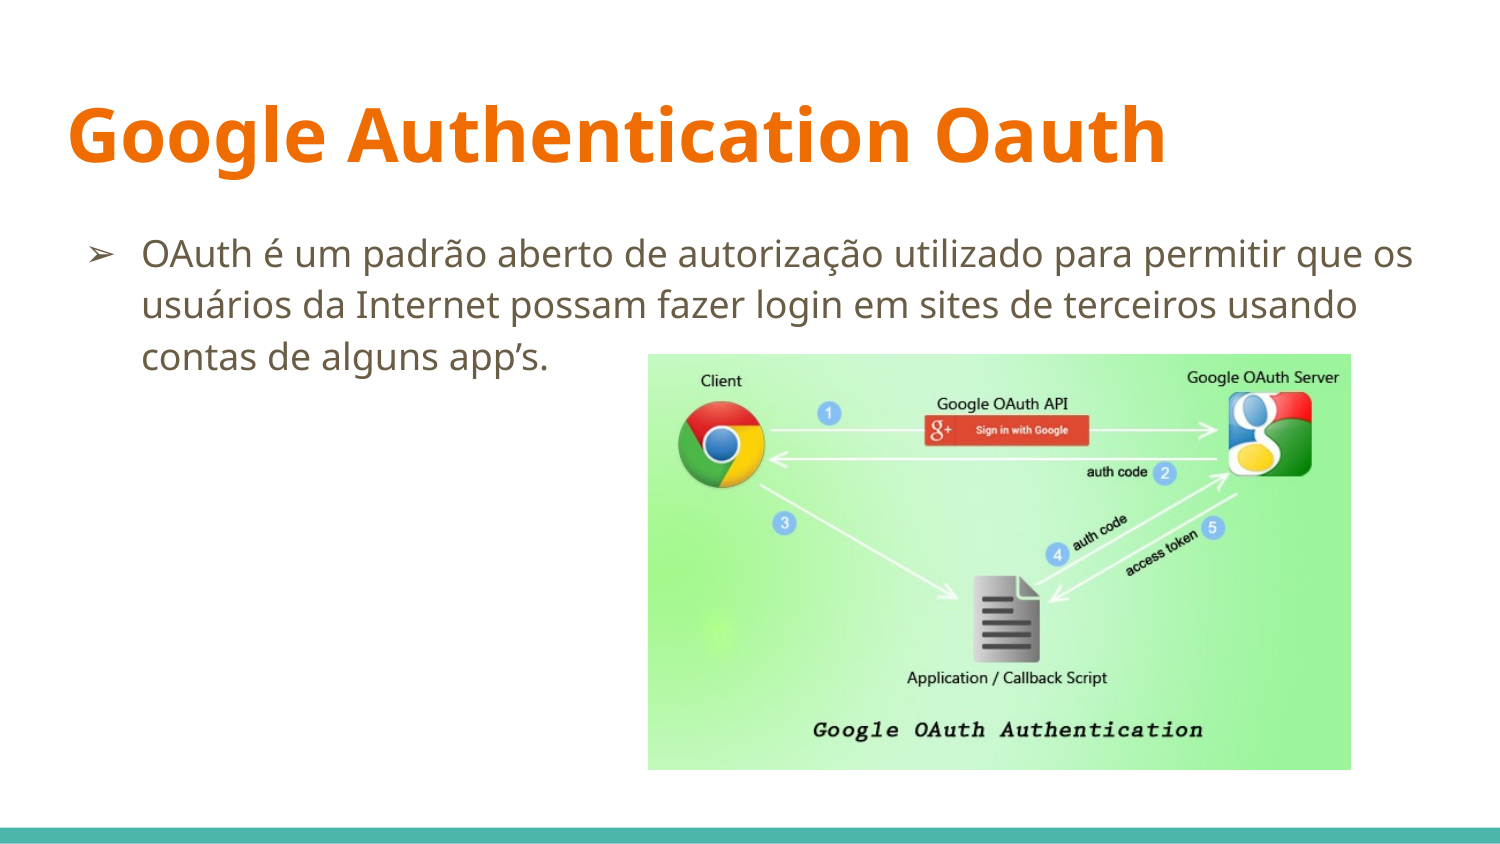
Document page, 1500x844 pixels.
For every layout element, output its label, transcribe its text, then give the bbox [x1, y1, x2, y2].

title Google Authentication Oauth [51, 72, 1449, 189]
list OAuth é um padrão aberto de autorização utilizado para permitir que os usuários da Internet possam fazer login em sites de terceiros usando contas de alguns app’s. [51, 207, 1449, 750]
picture [648, 354, 1351, 770]
